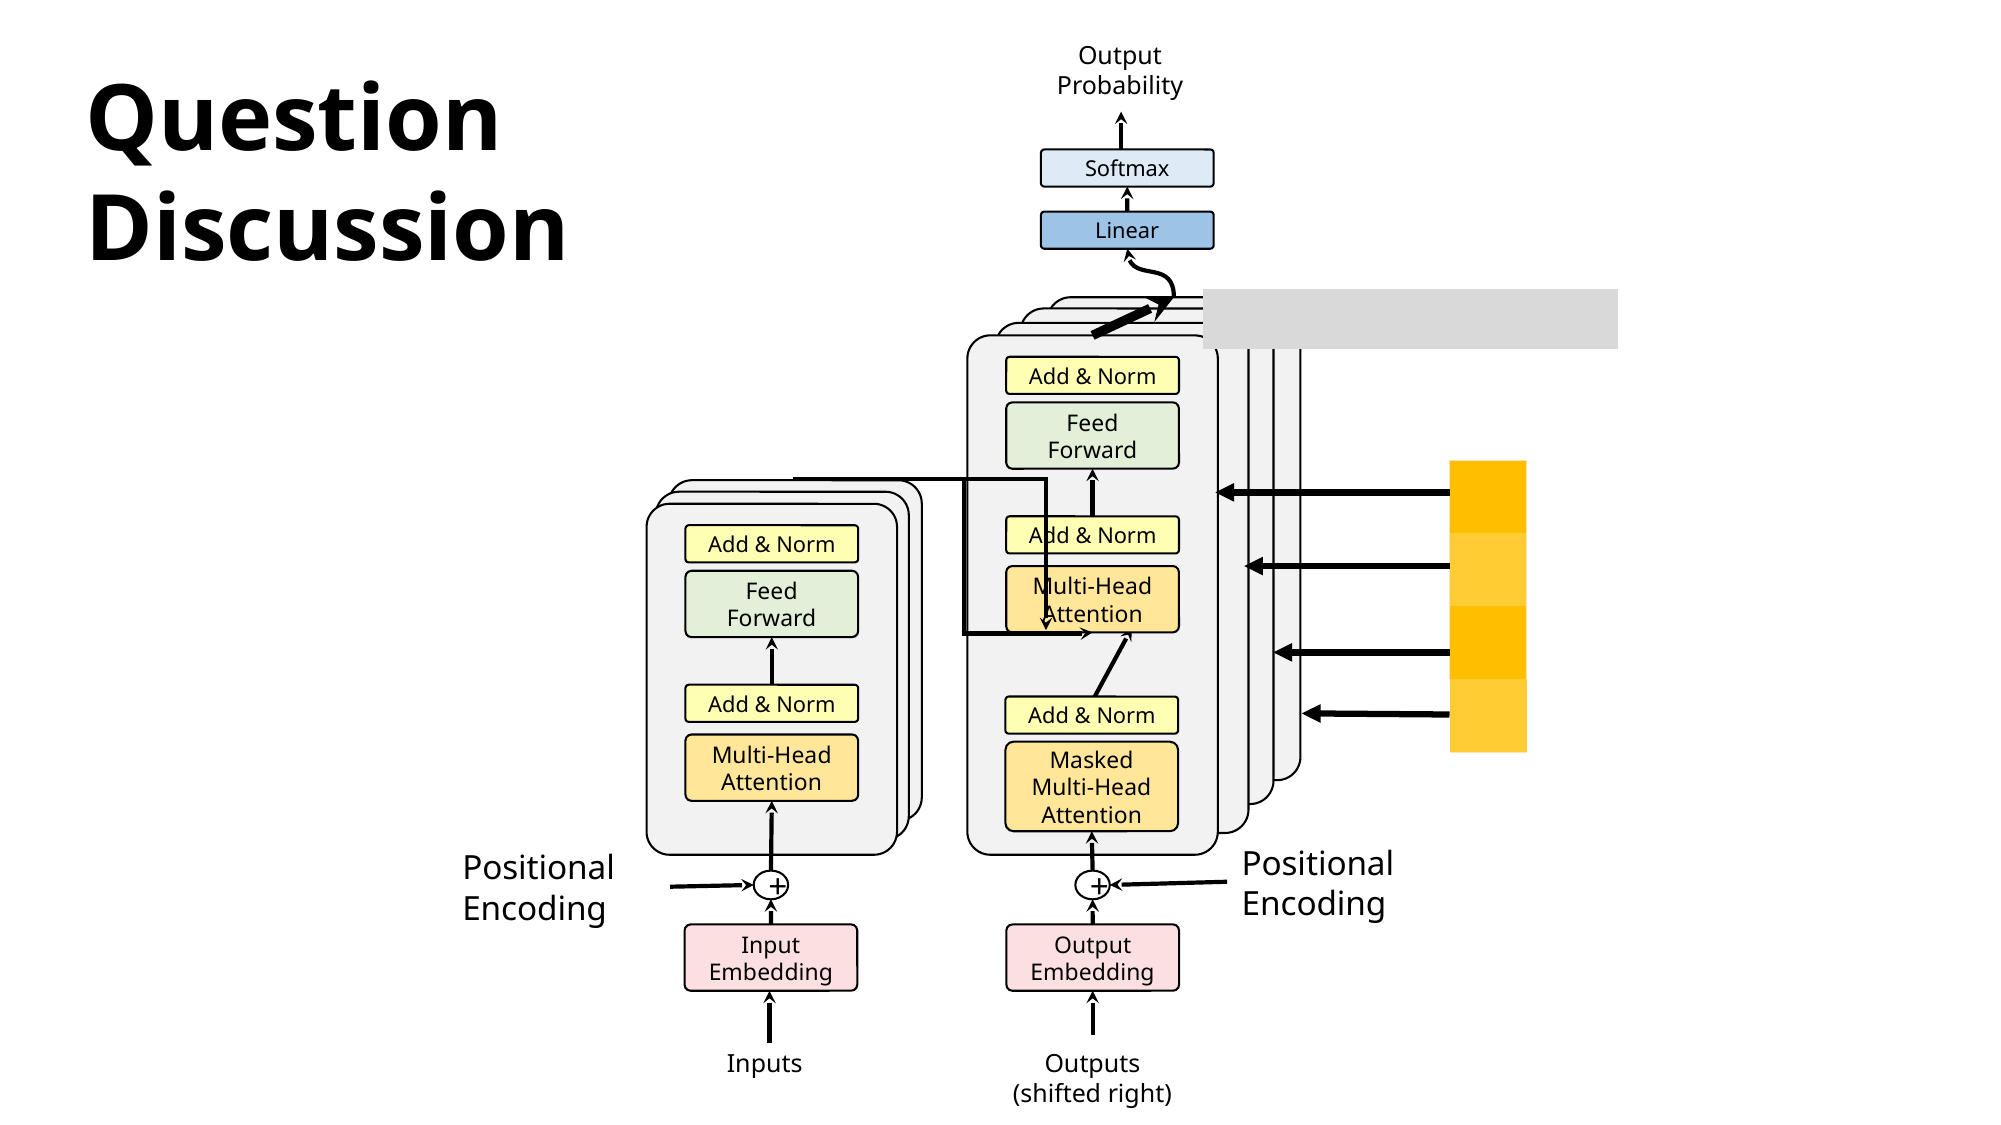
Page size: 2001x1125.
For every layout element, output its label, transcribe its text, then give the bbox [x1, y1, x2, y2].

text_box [795, 480, 1046, 631]
text_box Question Discussion [70, 51, 447, 287]
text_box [1126, 249, 1175, 297]
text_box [447, 32, 1450, 1113]
